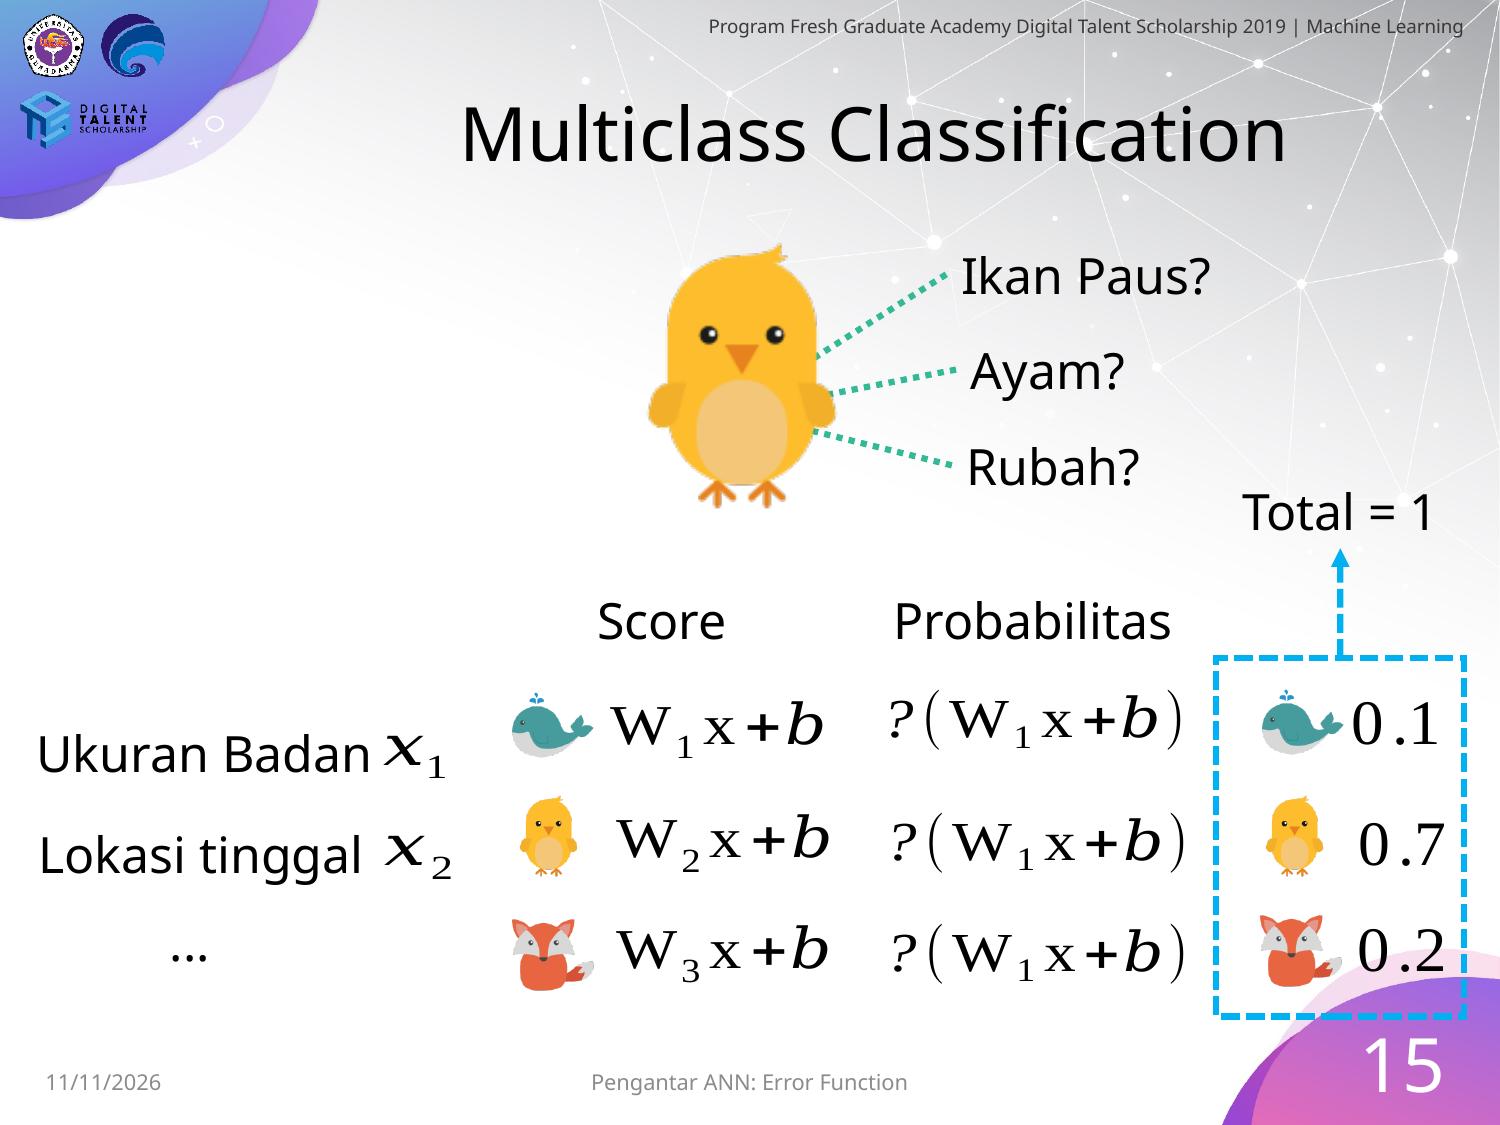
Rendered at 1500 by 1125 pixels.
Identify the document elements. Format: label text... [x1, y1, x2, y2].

footer Pengantar ANN: Error Function [382, 1053, 1118, 1114]
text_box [505, 907, 834, 1003]
text_box Probabilitas [879, 582, 1188, 657]
slide_number 15 [1327, 1023, 1478, 1114]
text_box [855, 332, 1140, 408]
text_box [511, 790, 834, 886]
text_box Ukuran Badan [21, 715, 388, 791]
picture [0, 0, 1500, 1125]
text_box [499, 683, 827, 779]
title Multiclass Classification [271, 67, 1478, 206]
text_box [1216, 473, 1465, 1017]
text_box ... [155, 904, 226, 979]
text_box Lokasi tinggal [23, 815, 379, 891]
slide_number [30, 1053, 272, 1114]
text_box Score [582, 582, 742, 658]
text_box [855, 427, 1151, 504]
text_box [855, 236, 1217, 373]
